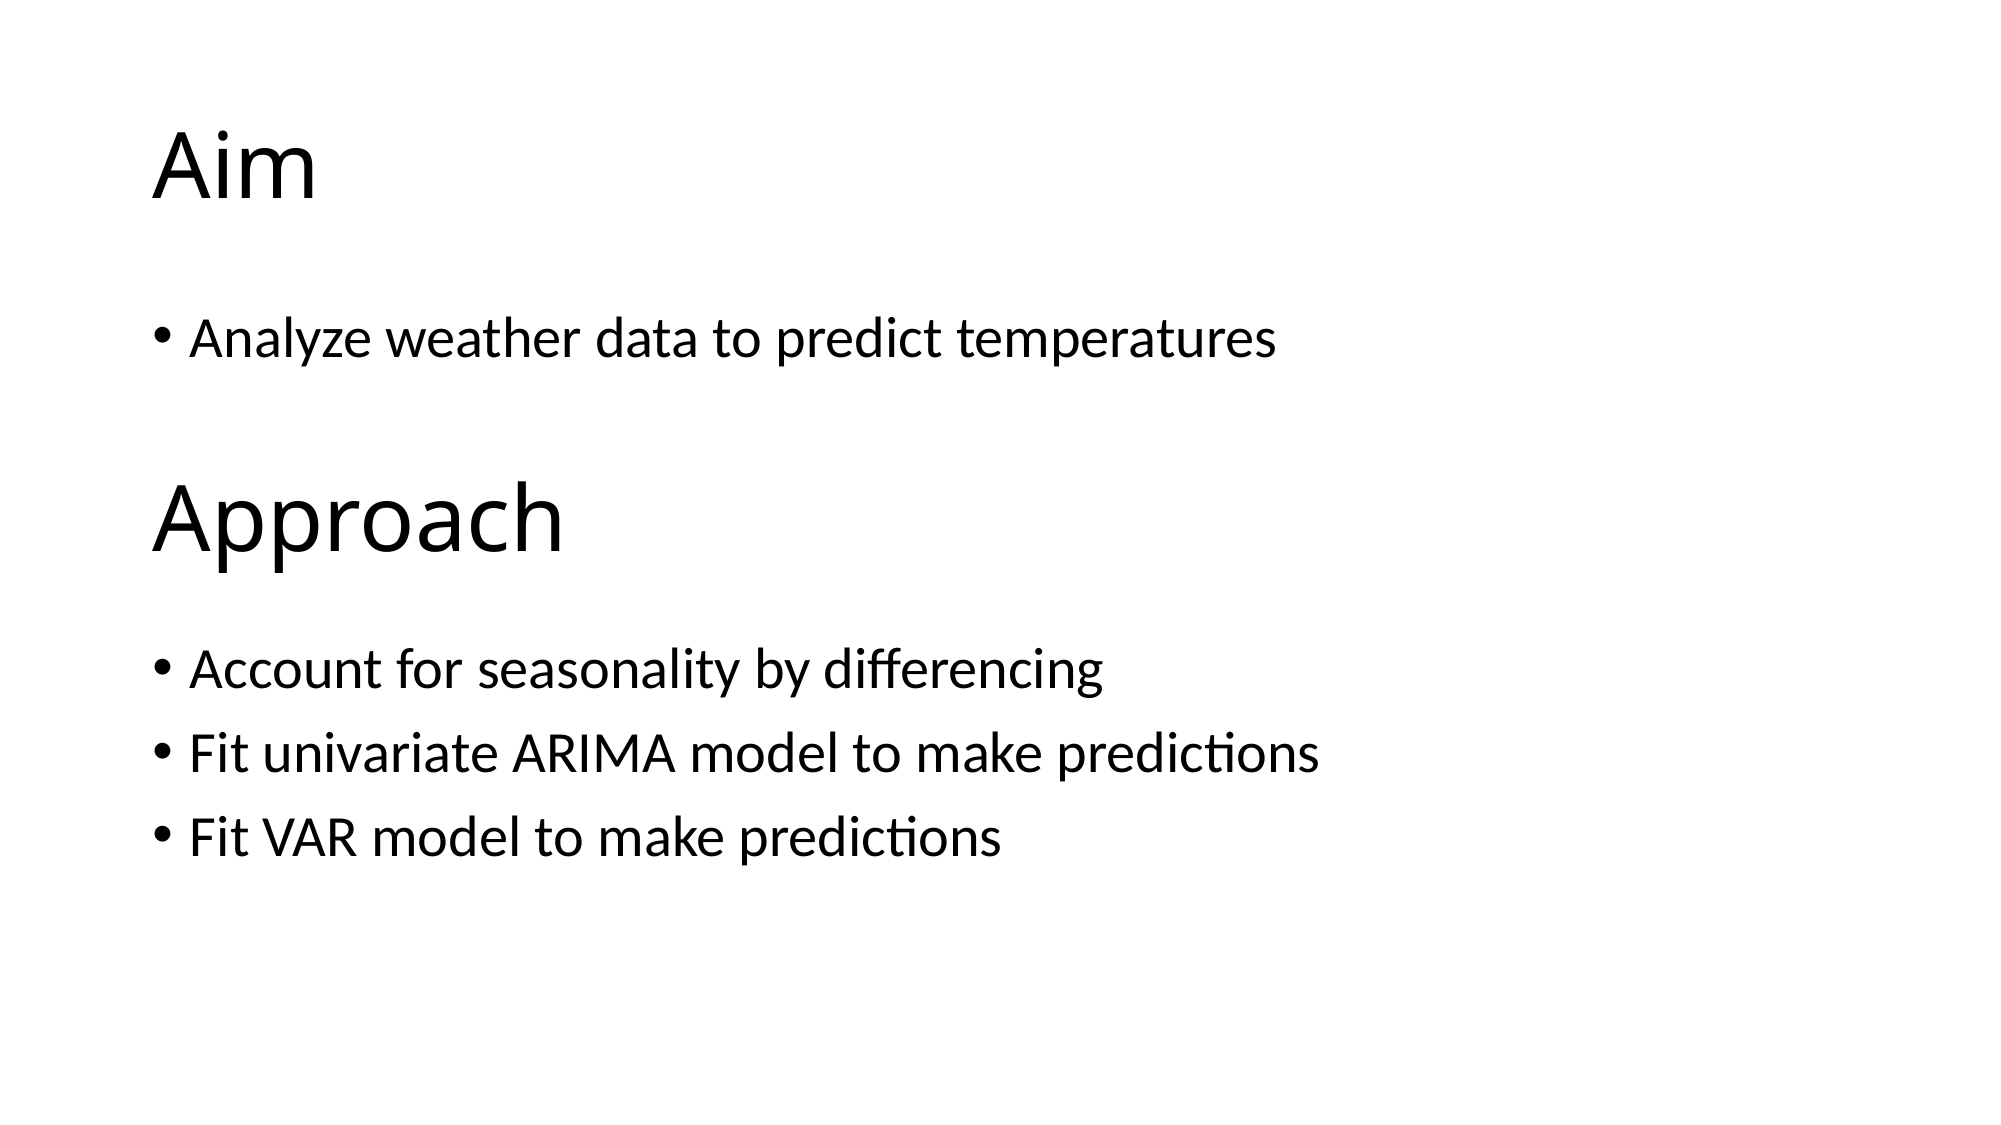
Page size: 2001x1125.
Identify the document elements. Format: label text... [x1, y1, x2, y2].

title Aim [137, 59, 1863, 278]
text_box Account for seasonality by differencing Fit univariate ARIMA model to make predictions Fit VAR model to make predictions [137, 630, 1863, 1081]
text_box Approach [137, 413, 1863, 630]
list Analyze weather data to predict temperatures [137, 299, 1863, 392]
